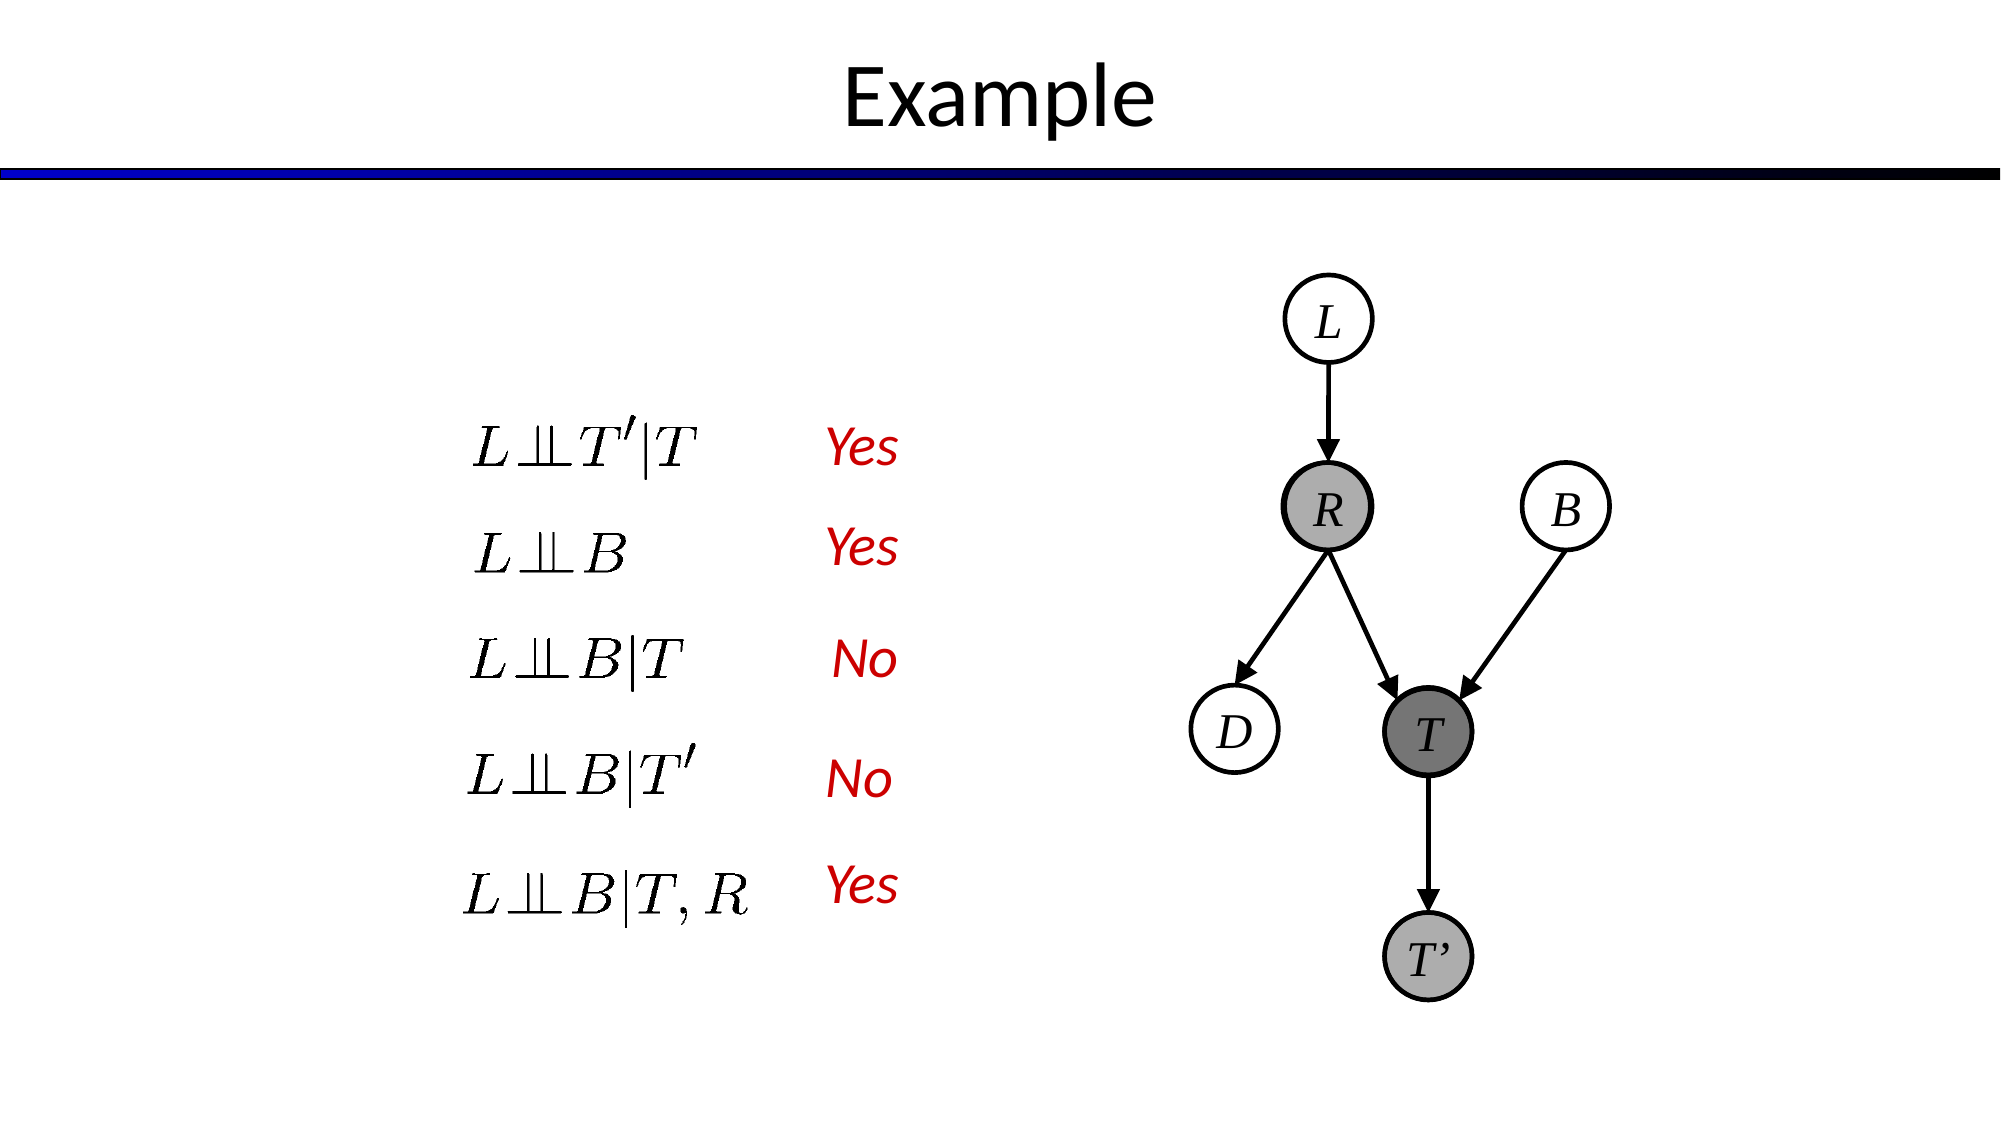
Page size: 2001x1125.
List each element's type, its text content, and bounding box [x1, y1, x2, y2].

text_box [1328, 552, 1398, 699]
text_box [1459, 552, 1567, 699]
text_box B [1522, 462, 1610, 550]
text_box L [1284, 274, 1373, 363]
picture [465, 740, 696, 810]
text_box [1234, 552, 1329, 684]
text_box [1280, 460, 1373, 550]
picture [468, 633, 685, 694]
picture [470, 412, 699, 482]
text_box [1382, 910, 1475, 1003]
text_box No [810, 732, 1061, 817]
picture [471, 530, 628, 575]
picture [462, 868, 748, 930]
text_box [1382, 686, 1475, 779]
text_box Yes [809, 500, 1060, 585]
text_box Yes [809, 837, 1060, 923]
text_box Yes [809, 399, 1060, 485]
title Example [0, 0, 2000, 184]
text_box No [816, 612, 1067, 697]
text_box D [1190, 685, 1279, 773]
